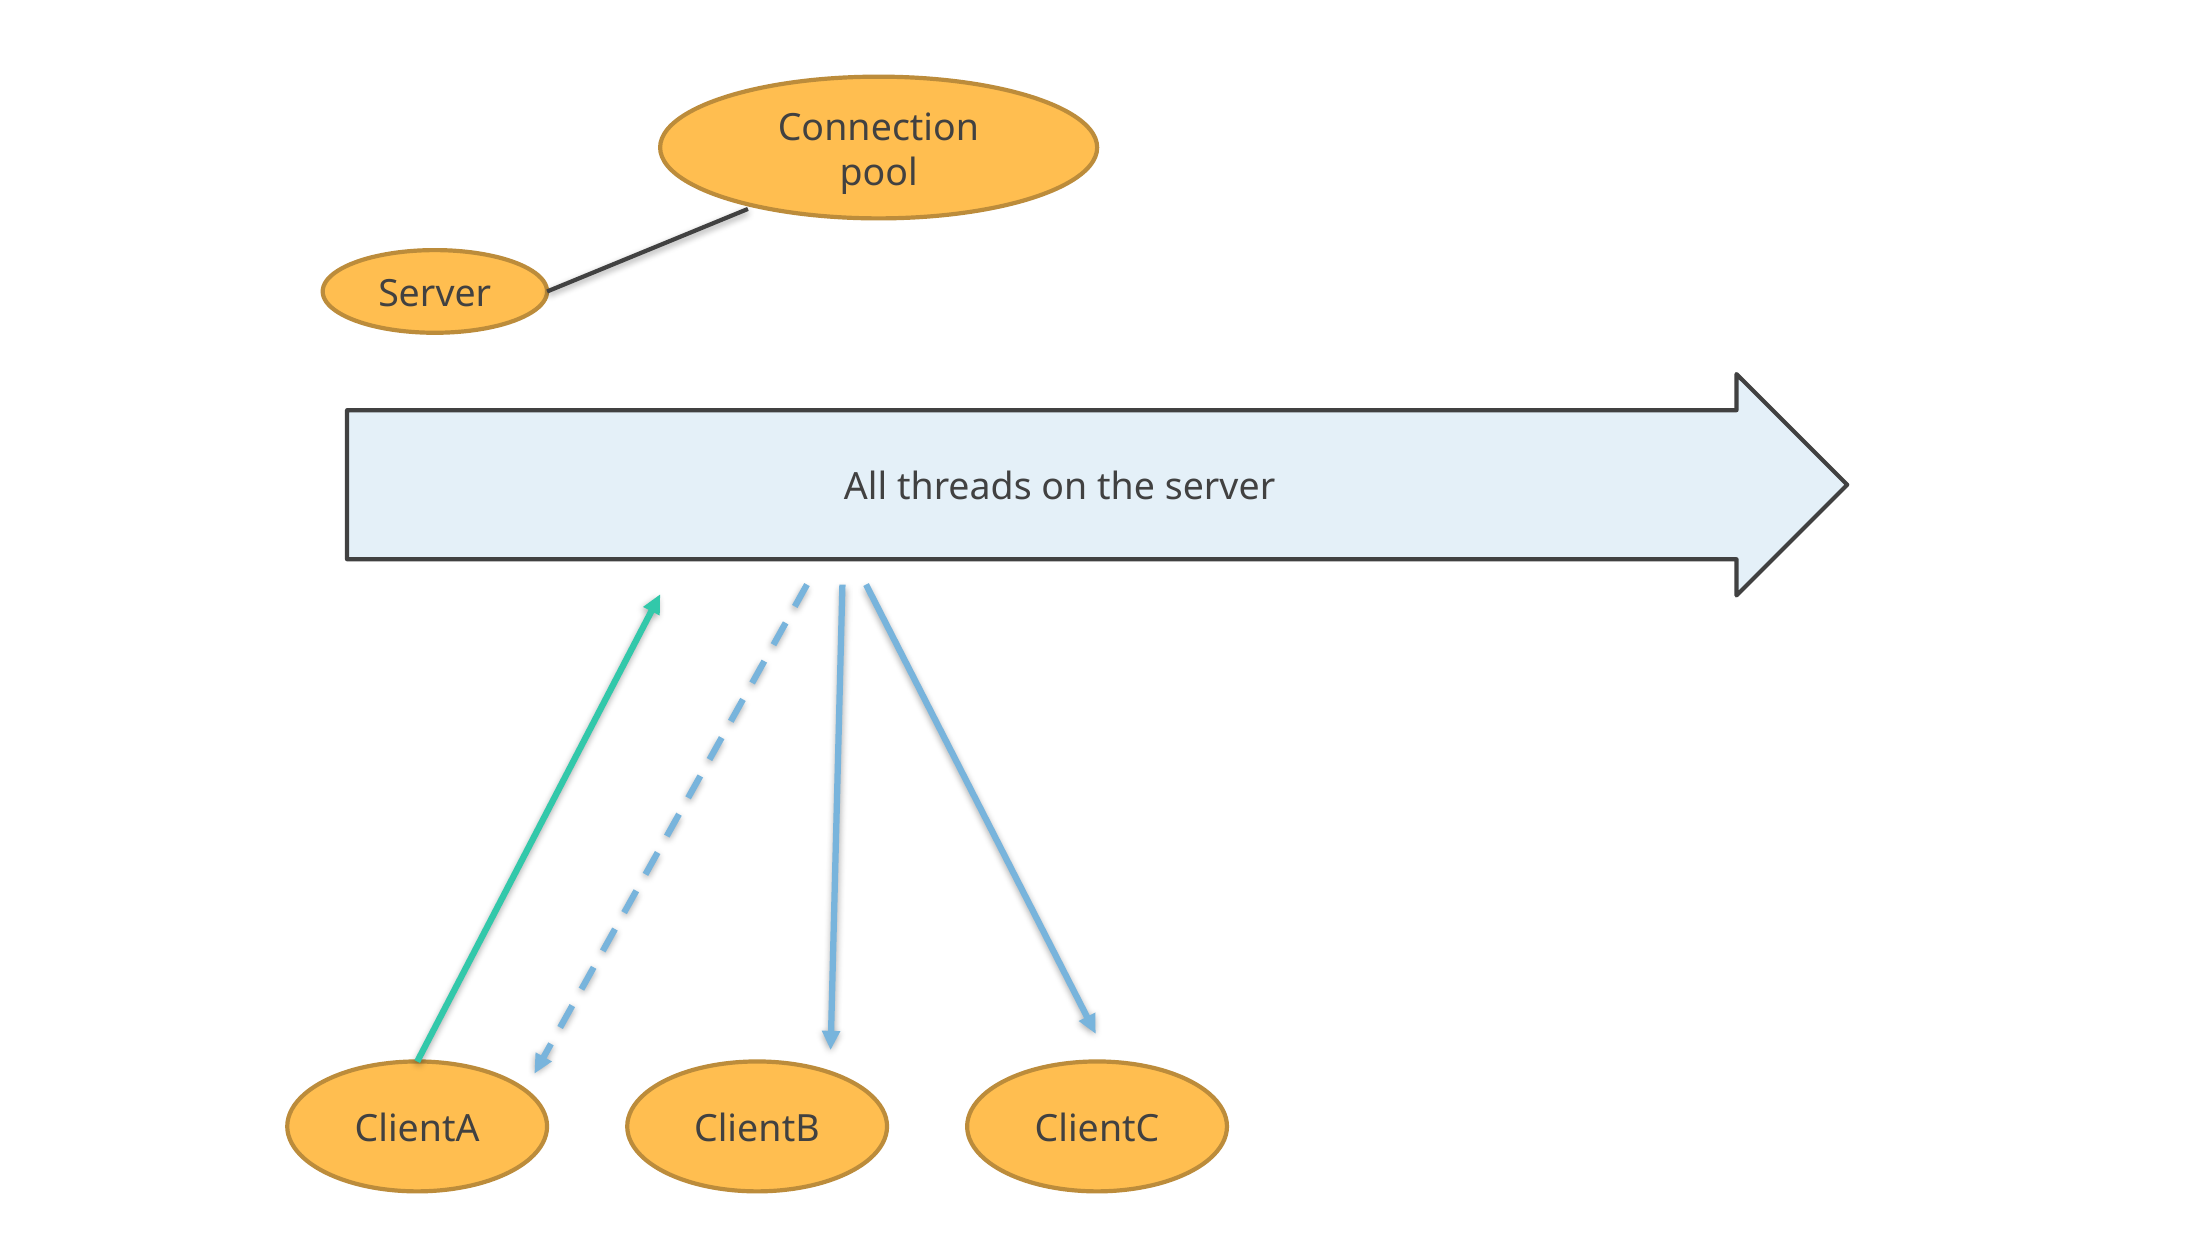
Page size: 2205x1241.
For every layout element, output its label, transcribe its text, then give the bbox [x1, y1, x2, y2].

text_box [865, 584, 1096, 1034]
text_box Connection pool [658, 74, 1100, 221]
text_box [546, 208, 749, 292]
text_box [416, 594, 529, 1062]
text_box Server [320, 248, 548, 335]
text_box ClientC [965, 1059, 1230, 1194]
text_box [830, 584, 843, 1050]
text_box ClientA [285, 1059, 550, 1194]
text_box All threads on the server [344, 372, 1850, 598]
text_box ClientB [625, 1065, 890, 1194]
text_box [534, 584, 808, 1074]
